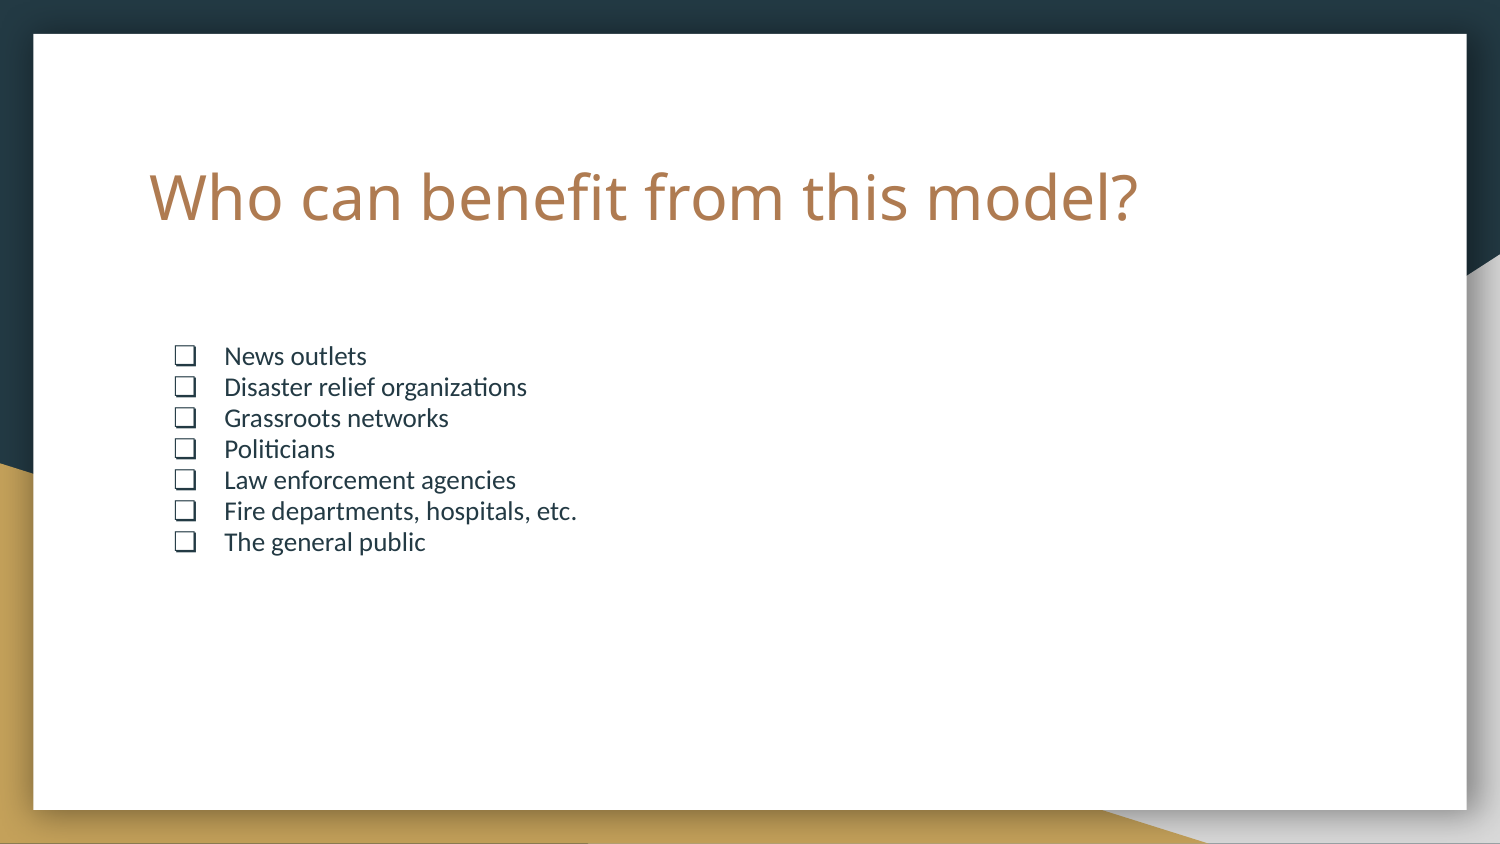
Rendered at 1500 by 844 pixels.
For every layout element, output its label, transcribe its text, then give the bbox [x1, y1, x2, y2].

title Who can benefit from this model? [134, 138, 1366, 296]
list News outlets Disaster relief organizations Grassroots networks Politicians Law enforcement agencies Fire departments, hospitals, etc. The general public [134, 326, 1366, 729]
